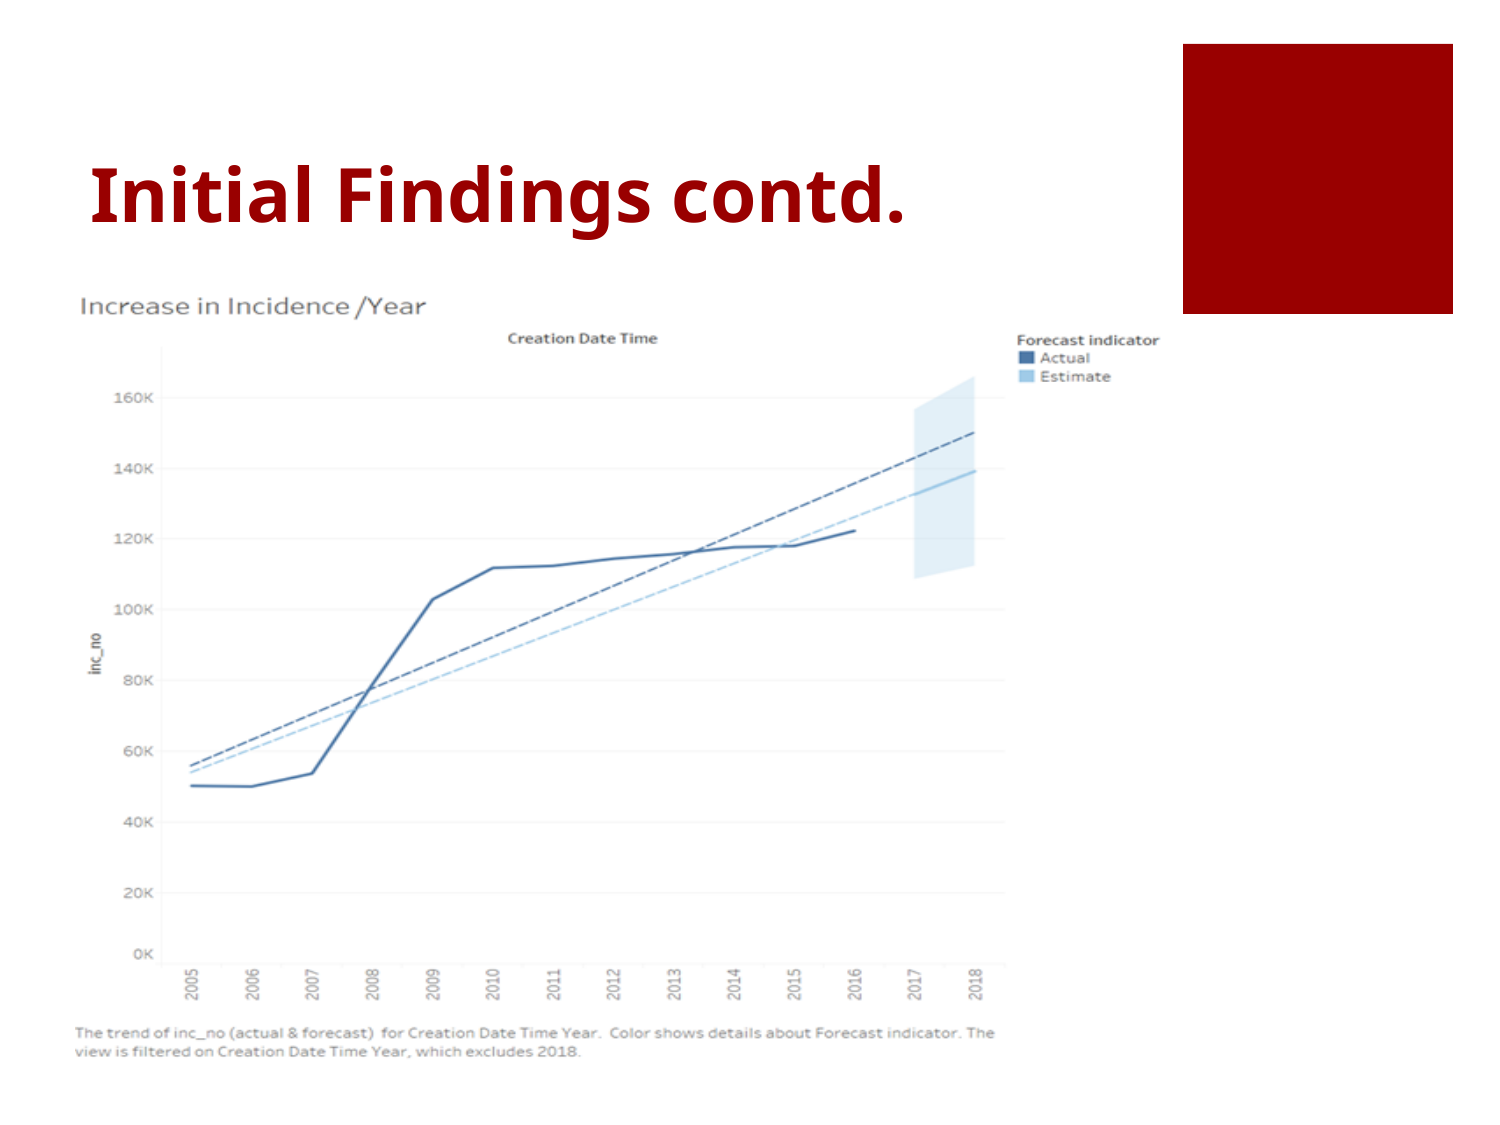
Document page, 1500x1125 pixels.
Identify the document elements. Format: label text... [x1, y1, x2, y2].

picture [74, 285, 1171, 1061]
title Initial Findings contd. [75, 149, 1143, 246]
